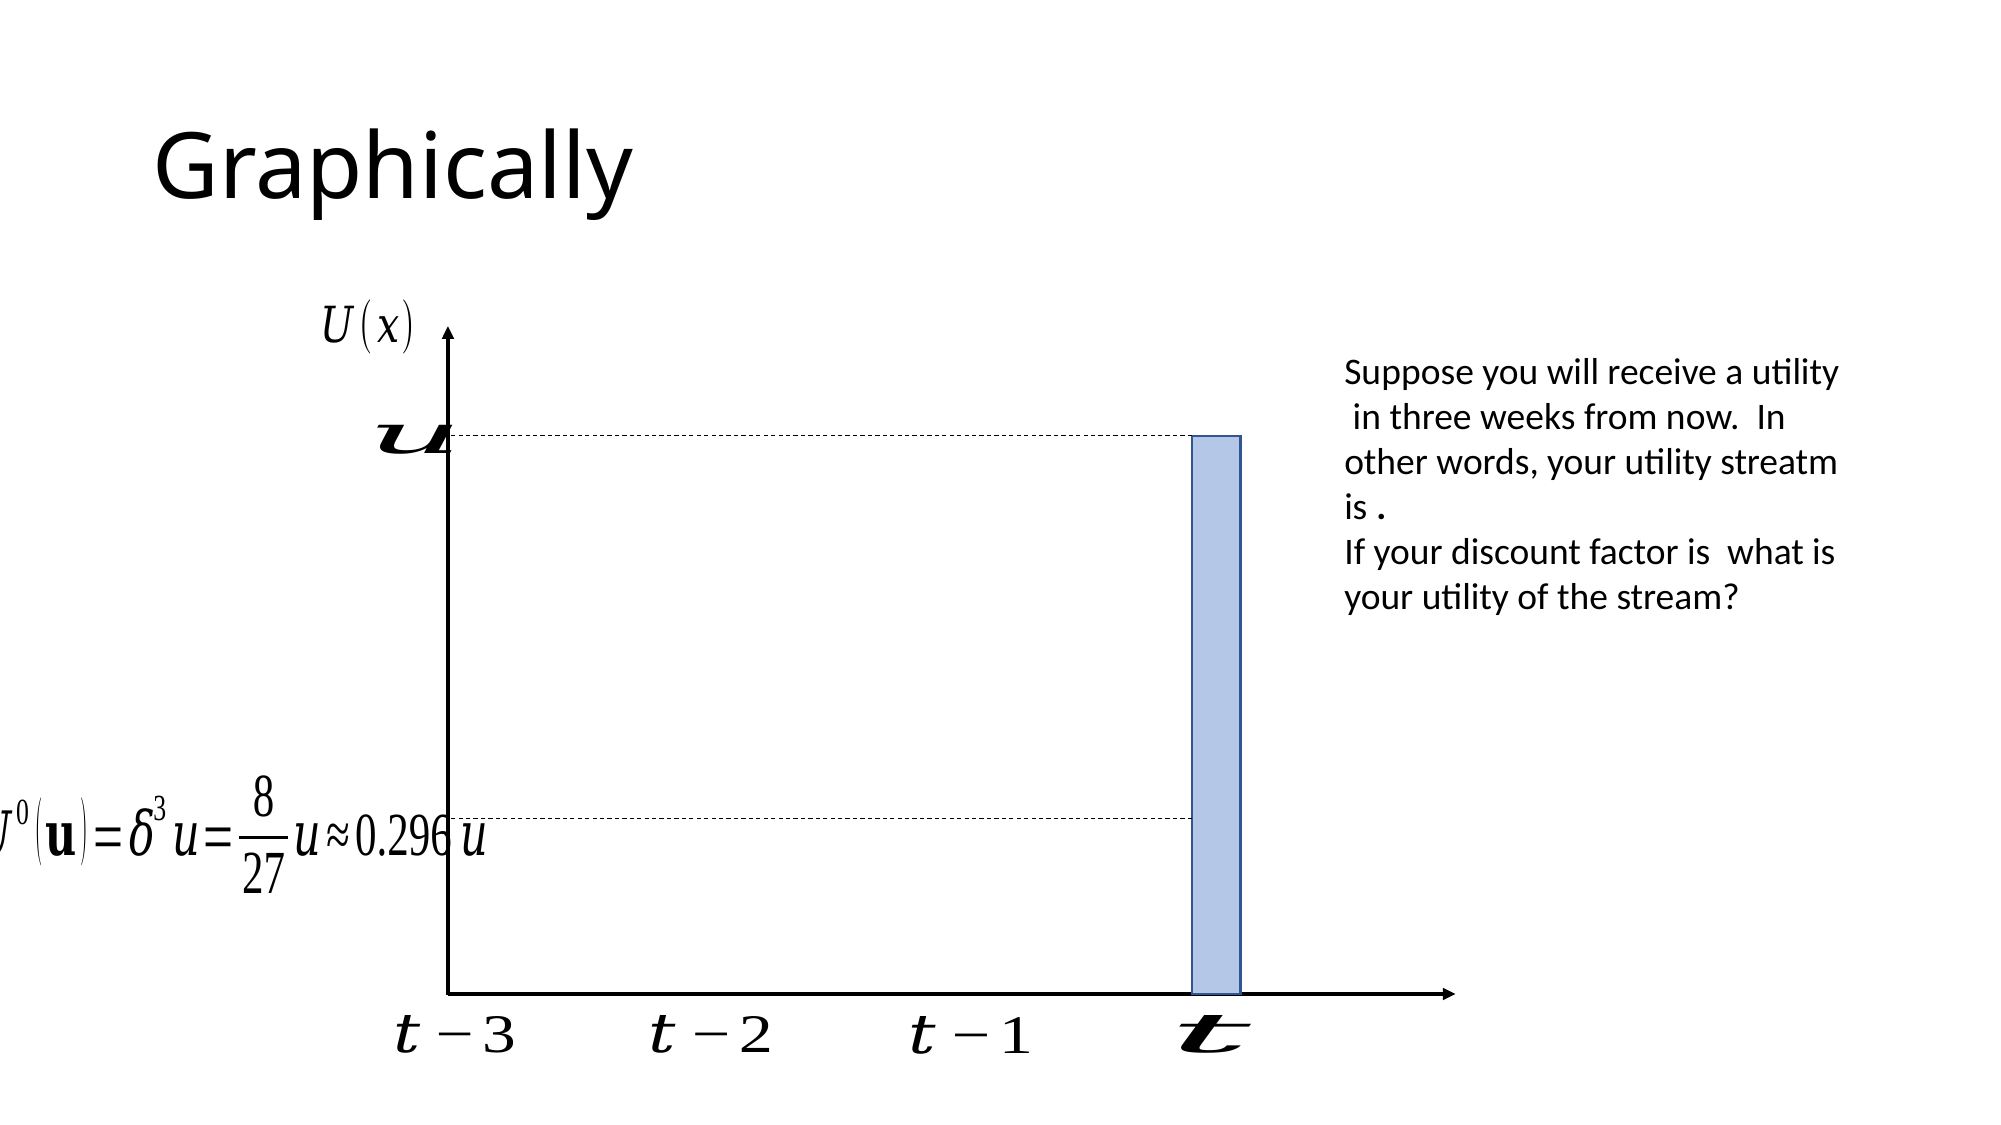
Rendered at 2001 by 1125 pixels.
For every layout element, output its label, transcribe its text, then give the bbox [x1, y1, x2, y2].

title Graphically [137, 59, 1863, 278]
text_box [447, 326, 1456, 996]
